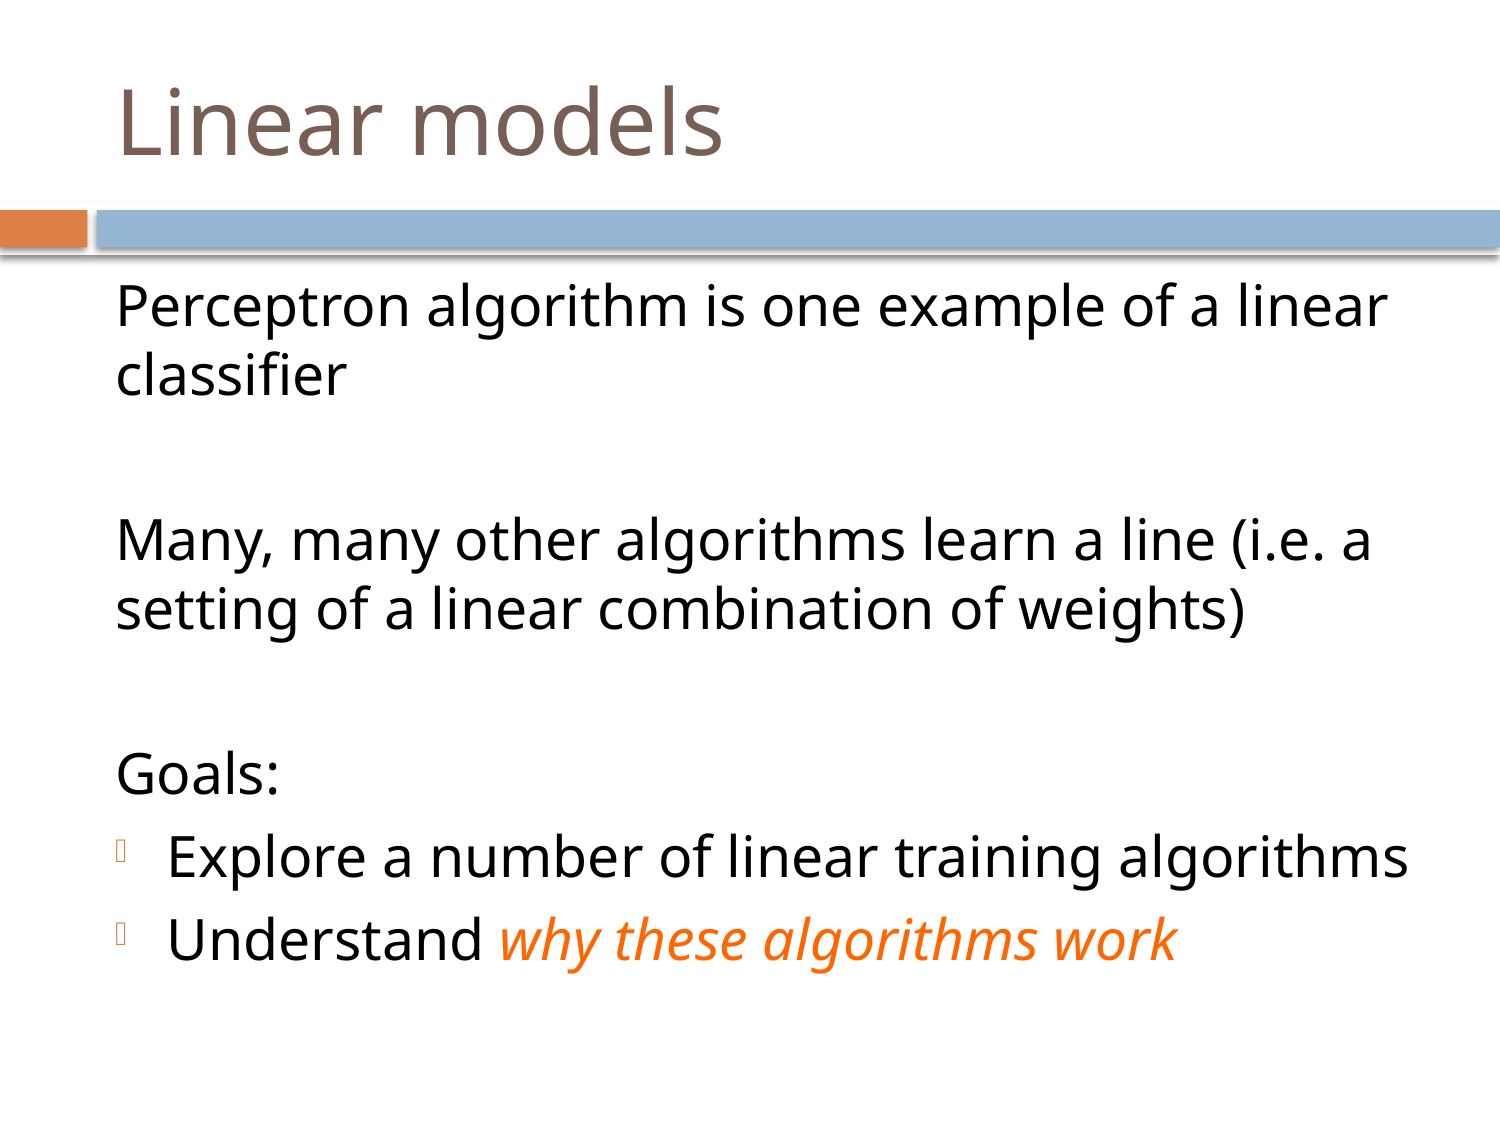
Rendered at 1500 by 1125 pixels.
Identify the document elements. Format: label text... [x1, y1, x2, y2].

list Perceptron algorithm is one example of a linear classifier Many, many other algorithms learn a line (i.e. a setting of a linear combination of weights) Goals: Explore a number of linear training algorithms Understand why these algorithms work [100, 262, 1438, 1000]
title Linear models [100, 37, 1438, 200]
